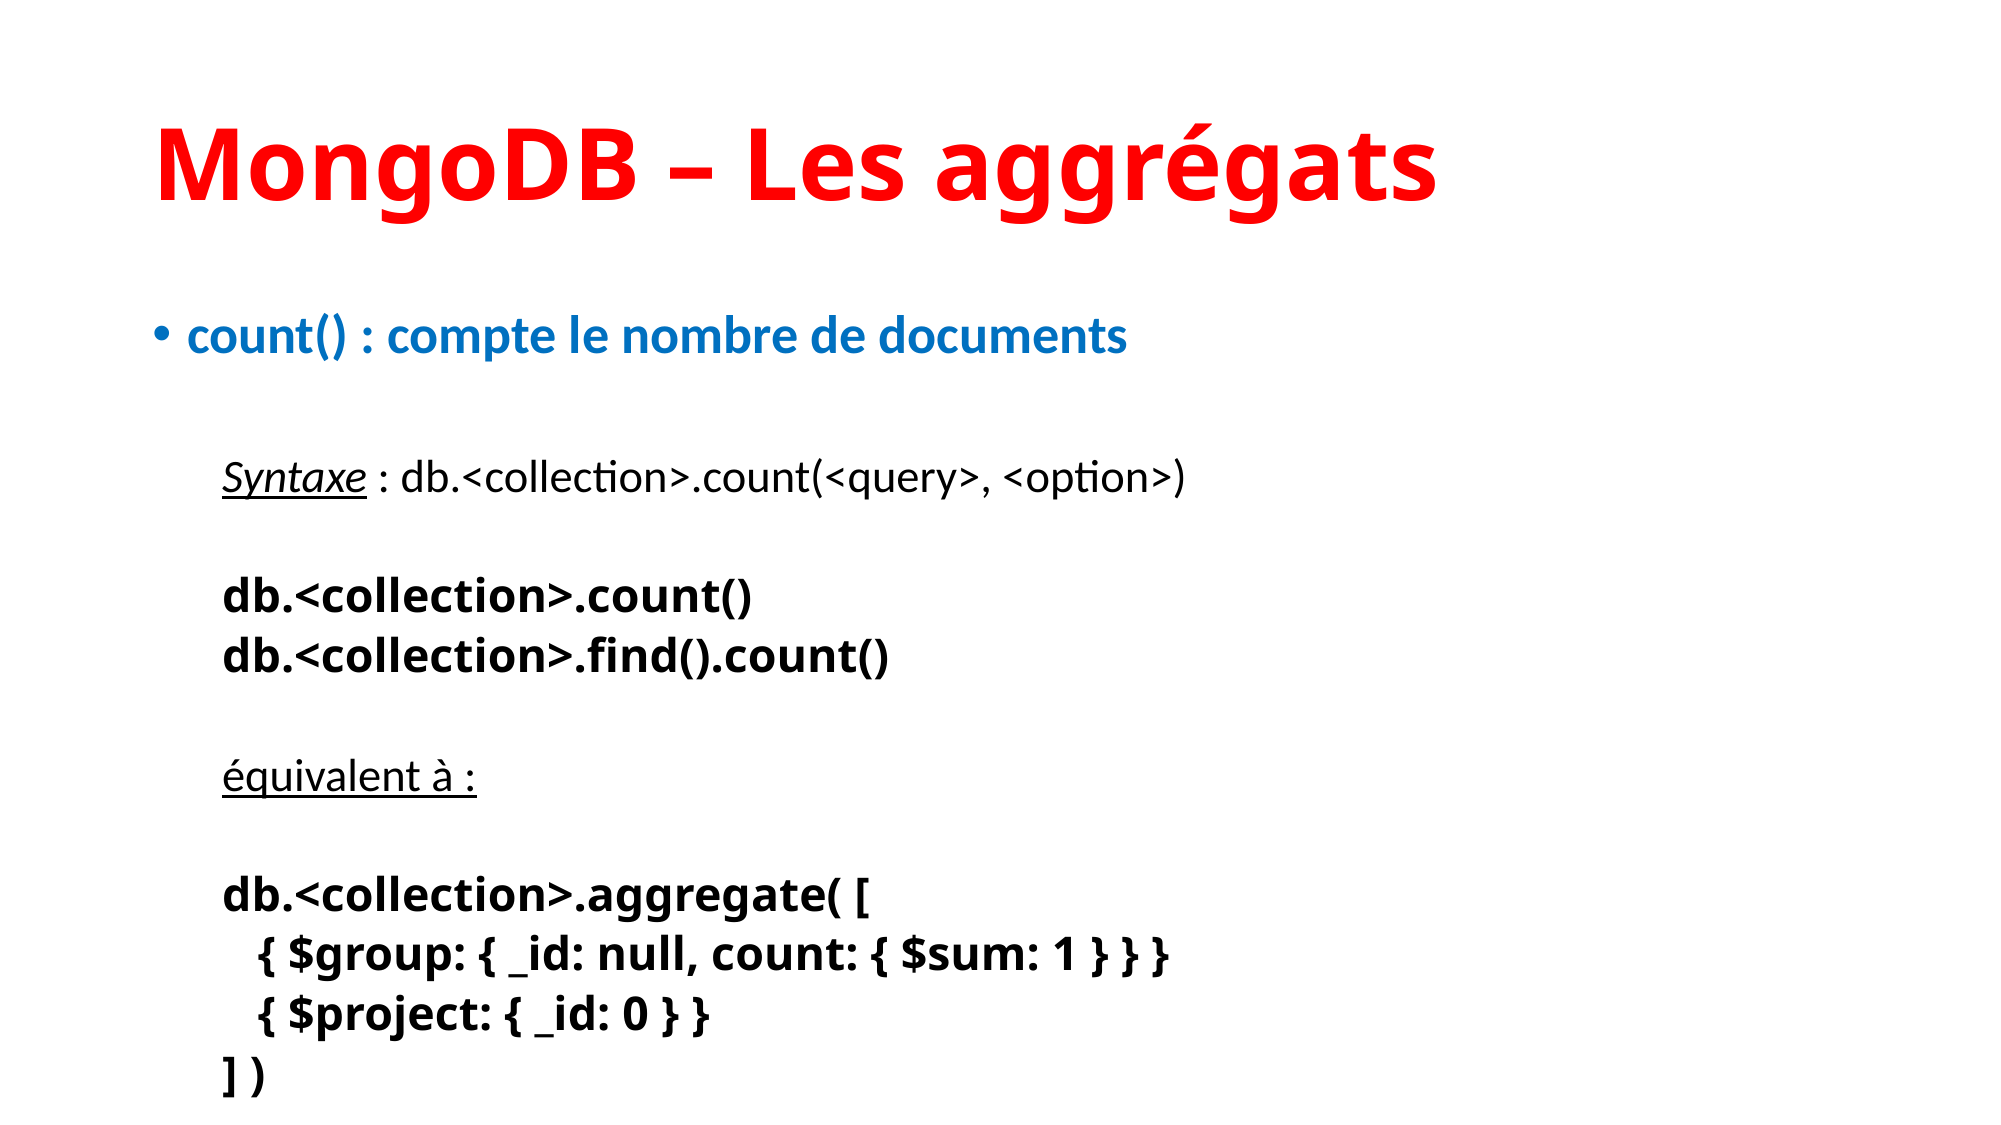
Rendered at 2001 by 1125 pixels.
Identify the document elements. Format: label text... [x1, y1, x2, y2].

text_box count() : compte le nombre de documents Syntaxe : db.<collection>.count(<query>, <option>) db.<collection>.count() db.<collection>.find().count() équivalent à : db.<collection>.aggregate( [ { $group: { _id: null, count: { $sum: 1 } } } { $project: { _id: 0 } } ] ) [137, 299, 1863, 1112]
text_box MongoDB – Les aggrégats [137, 59, 1863, 278]
